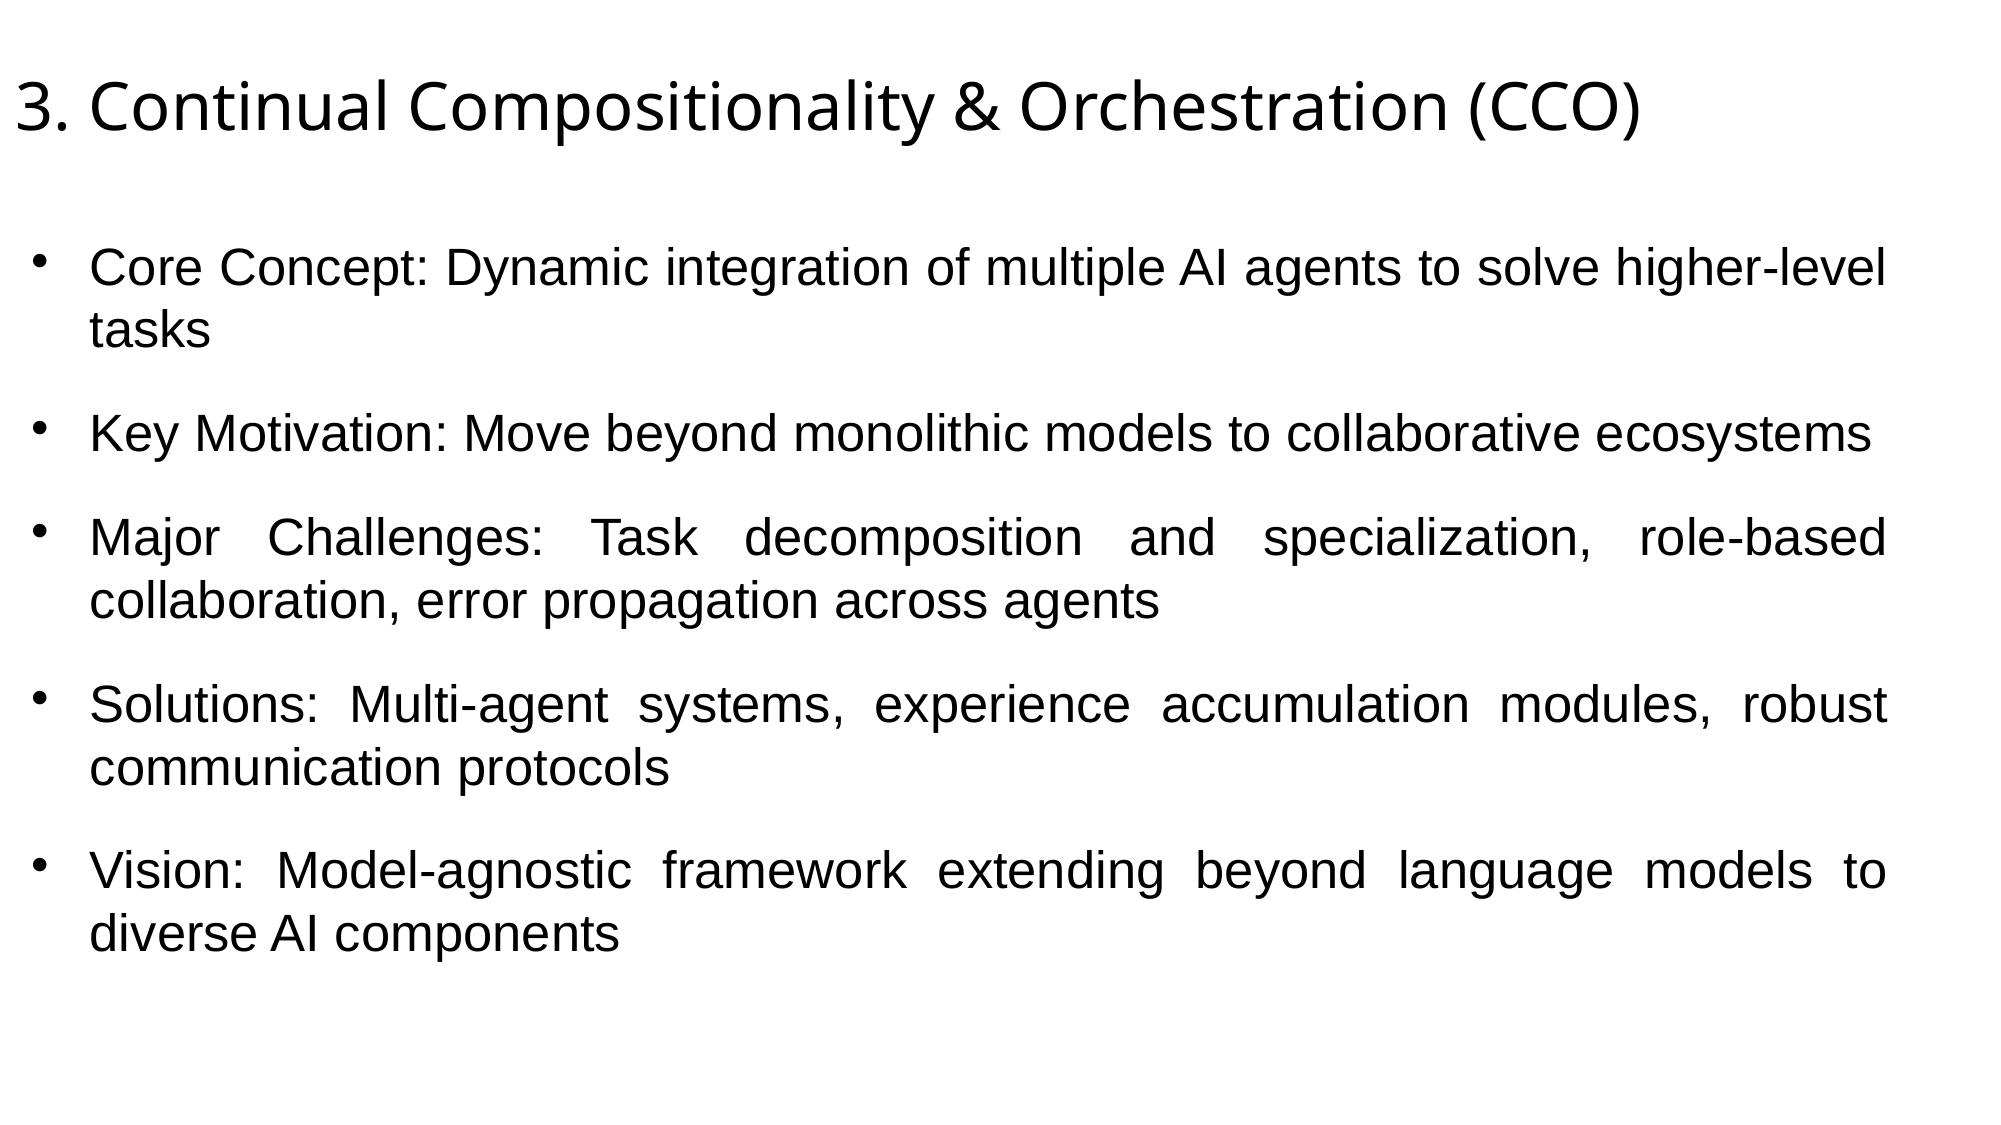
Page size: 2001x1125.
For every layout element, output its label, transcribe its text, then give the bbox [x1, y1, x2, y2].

list Core Concept: Dynamic integration of multiple AI agents to solve higher-level tasks Key Motivation: Move beyond monolithic models to collaborative ecosystems Major Challenges: Task decomposition and specialization, role-based collaboration, error propagation across agents Solutions: Multi-agent systems, experience accumulation modules, robust communication protocols Vision: Model-agnostic framework extending beyond language models to diverse AI components [5, 225, 1904, 1023]
title 3. Continual Compositionality & Orchestration (CCO) [0, 0, 1725, 218]
